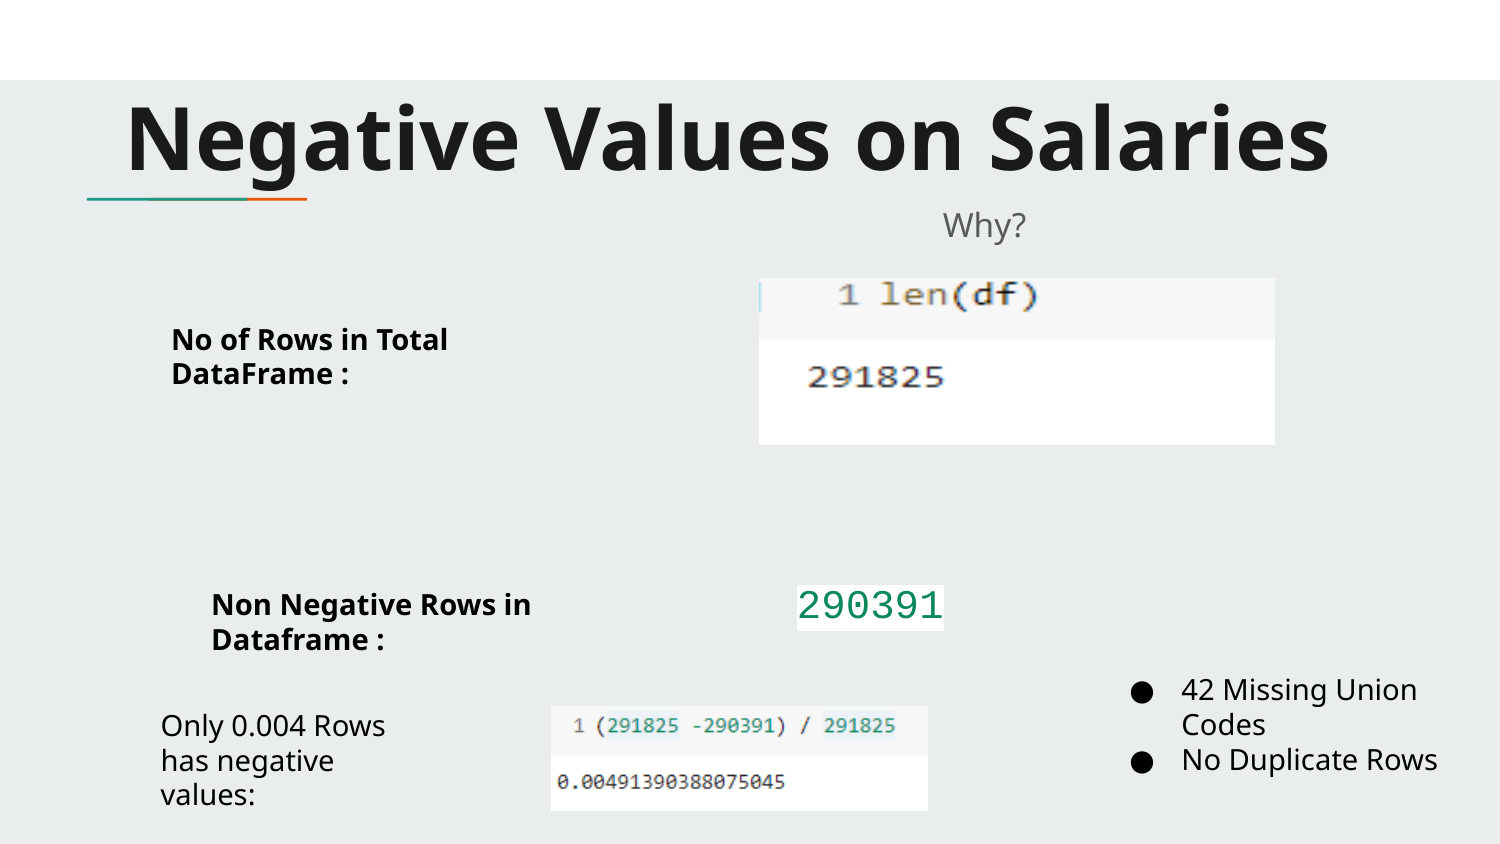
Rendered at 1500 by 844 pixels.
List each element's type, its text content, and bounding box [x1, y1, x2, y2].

text_box 290391 [781, 546, 1274, 642]
text_box 42 Missing Union Codes No Duplicate Rows [1091, 656, 1469, 792]
text_box Non Negative Rows in Dataframe : [196, 571, 551, 672]
picture [551, 705, 929, 811]
subtitle Why? [927, 189, 1500, 278]
picture [758, 277, 1275, 446]
title Negative Values on Salaries [109, 67, 1371, 341]
text_box Only 0.004 Rows has negative values: [145, 691, 441, 827]
text_box No of Rows in Total DataFrame : [156, 305, 509, 406]
